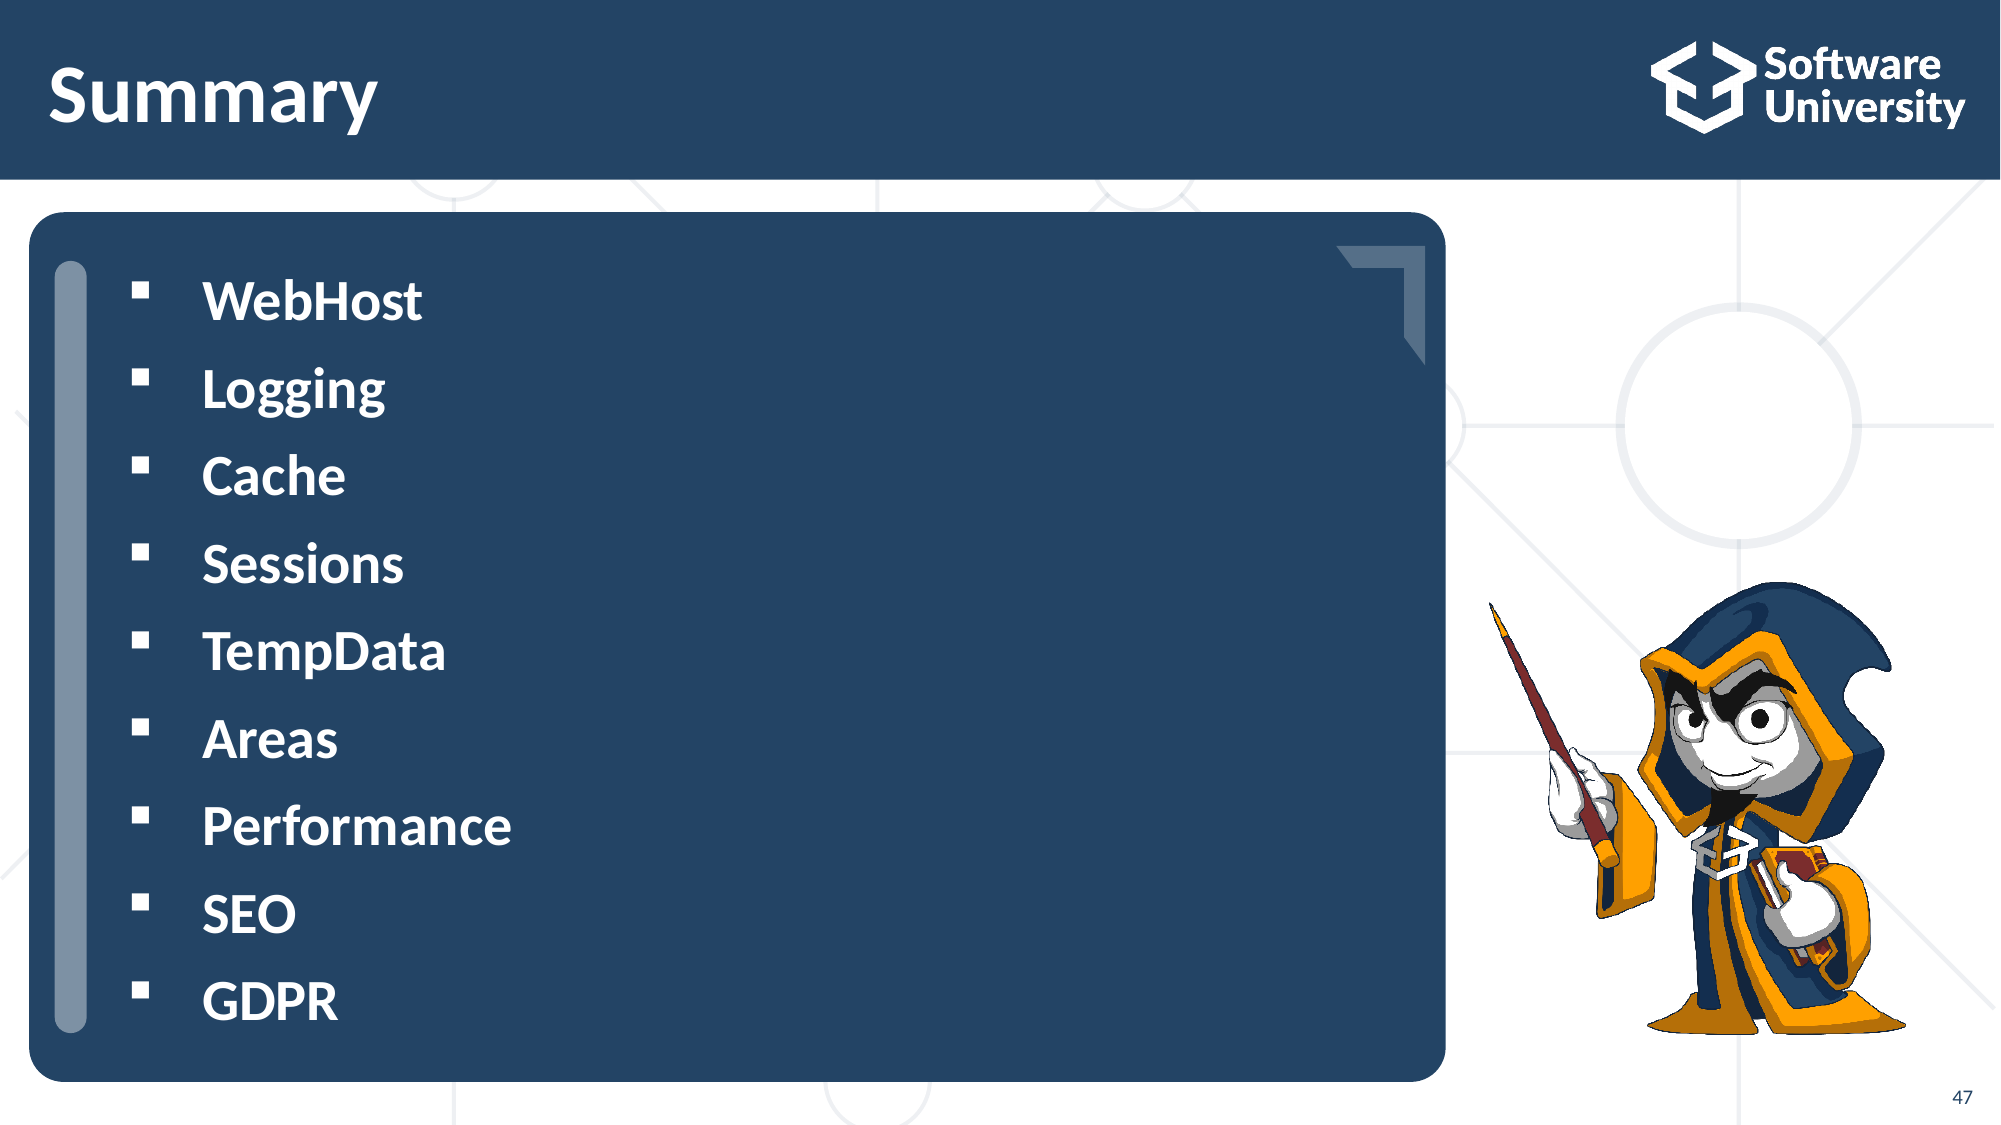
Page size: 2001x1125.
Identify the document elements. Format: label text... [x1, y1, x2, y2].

slide_number 47 [1927, 1067, 1989, 1117]
picture [1651, 41, 1966, 134]
title Summary [31, 16, 1591, 162]
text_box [28, 211, 1446, 1083]
picture [1473, 541, 1947, 1054]
